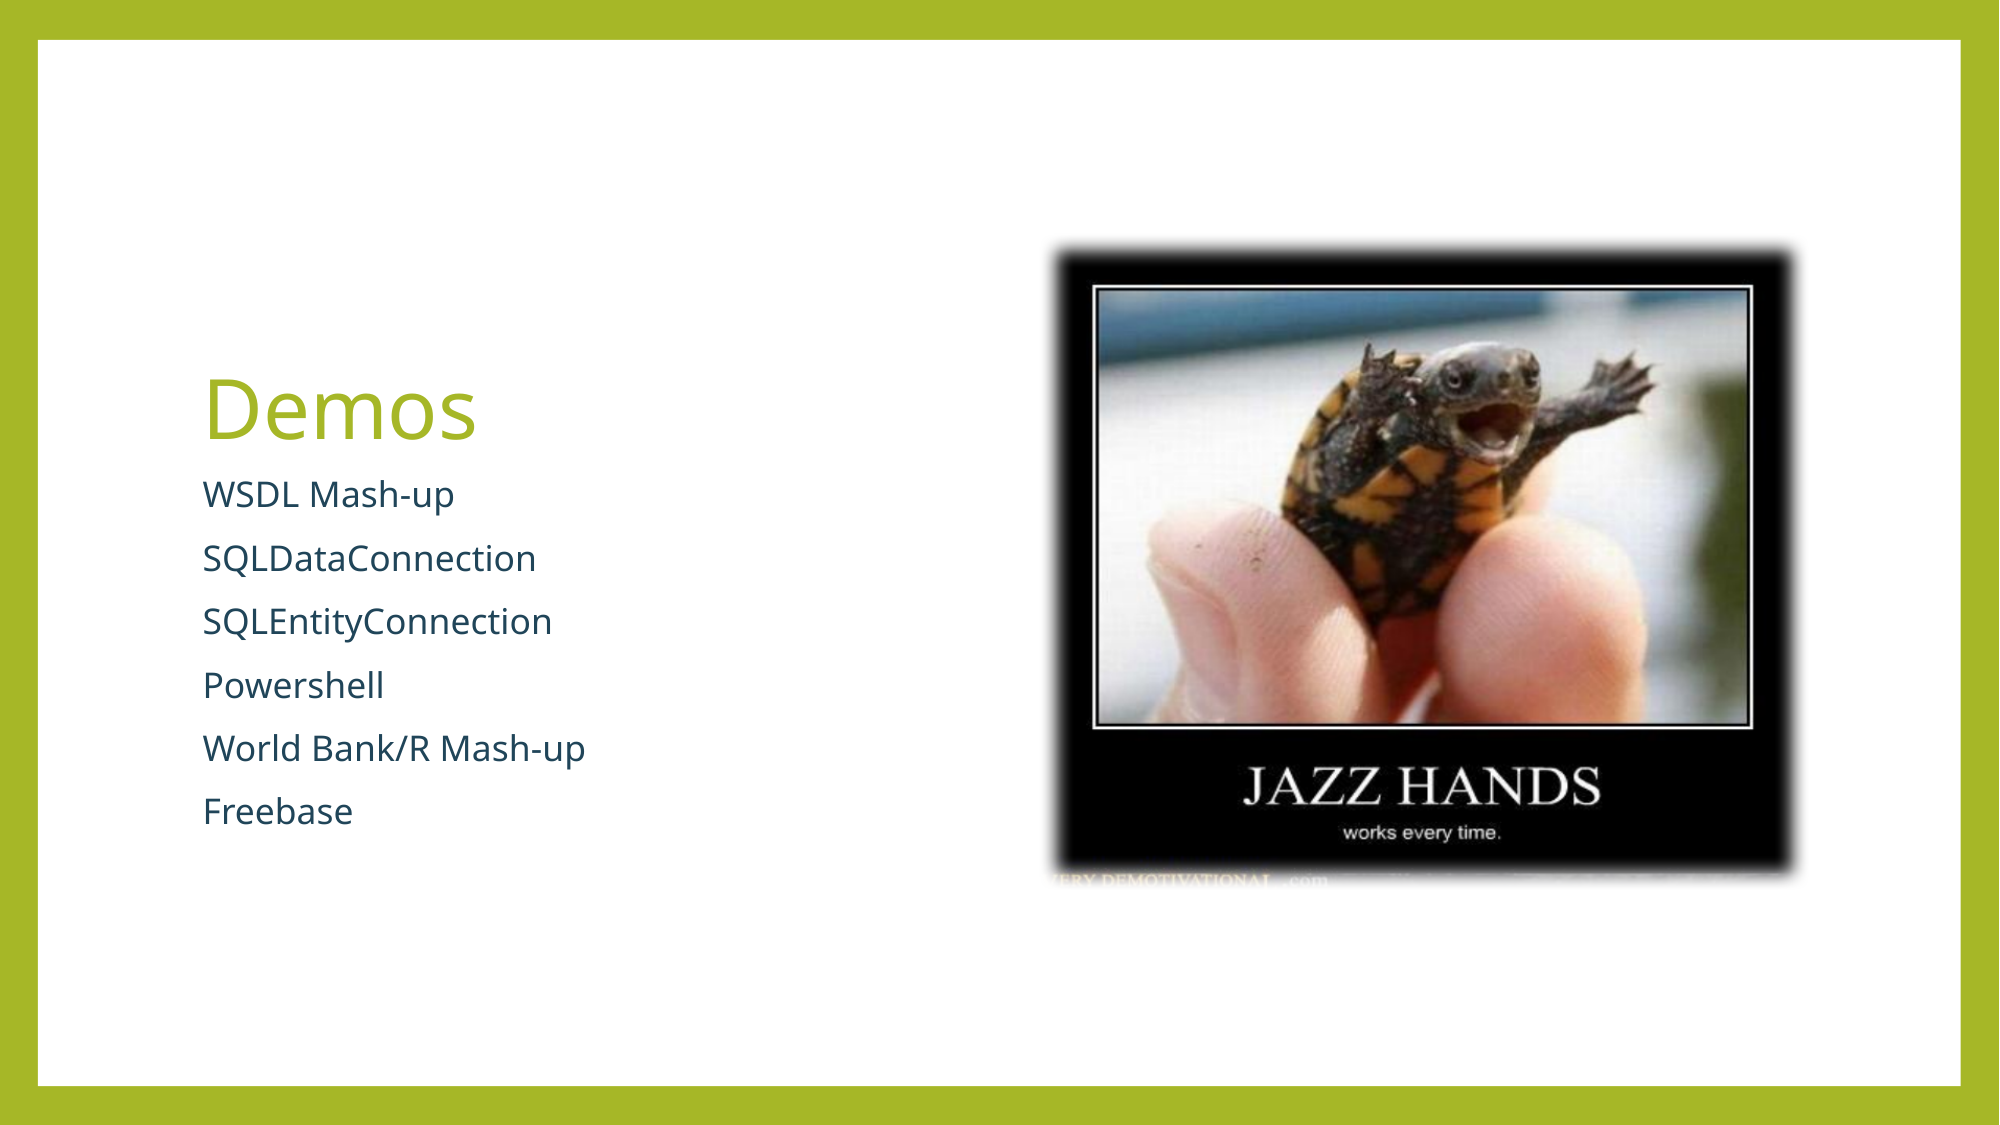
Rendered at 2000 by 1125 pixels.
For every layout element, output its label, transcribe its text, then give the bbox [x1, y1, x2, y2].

title Demos [182, 175, 837, 470]
picture [1039, 209, 1814, 916]
list WSDL Mash-up SQLDataConnection SQLEntityConnection Powershell World Bank/R Mash-up Freebase [187, 470, 833, 938]
